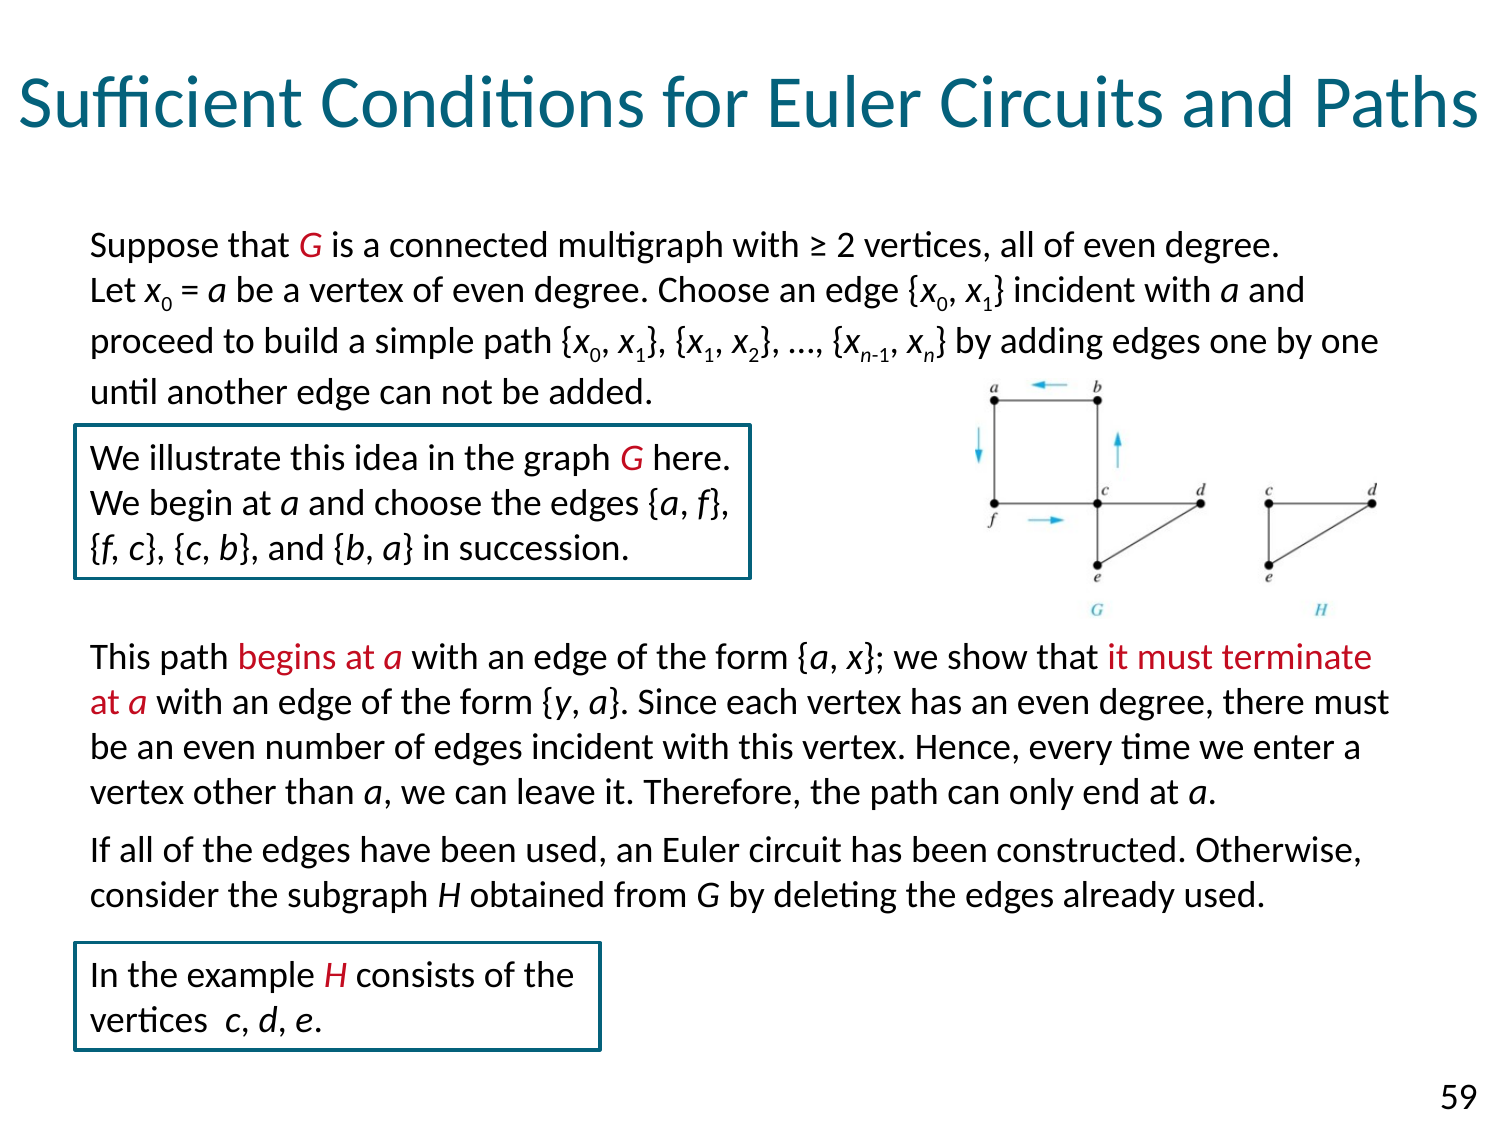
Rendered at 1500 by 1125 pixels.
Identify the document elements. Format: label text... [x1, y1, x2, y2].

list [974, 377, 1377, 620]
list Suppose that G is a connected multigraph with ≥ 2 vertices, all of even degree. Let x0 = a be a vertex of even degree. Choose an edge {x0, x1} incident with a and proceed to build a simple path {x0, x1}, {x1, x2}, …, {xn-1, xn} by adding edges one by one until another edge can not be added. [75, 212, 1425, 413]
list This path begins at a with an edge of the form {a, x}; we show that it must terminate at a with an edge of the form {y, a}. Since each vertex has an even degree, there must be an even number of edges incident with this vertex. Hence, every time we enter a vertex other than a, we can leave it. Therefore, the path can only end at a. If all of the edges have been used, an Euler circuit has been constructed. Otherwise, consider the subgraph H obtained from G by deleting the edges already used. [75, 624, 1425, 925]
list We illustrate this idea in the graph G here. We begin at a and choose the edges {a, f}, {f, c}, {c, b}, and {b, a} in succession. [75, 425, 750, 579]
title Sufficient Conditions for Euler Circuits and Paths [0, 0, 1500, 195]
list In the example H consists of the vertices c, d, e. [75, 942, 600, 1050]
